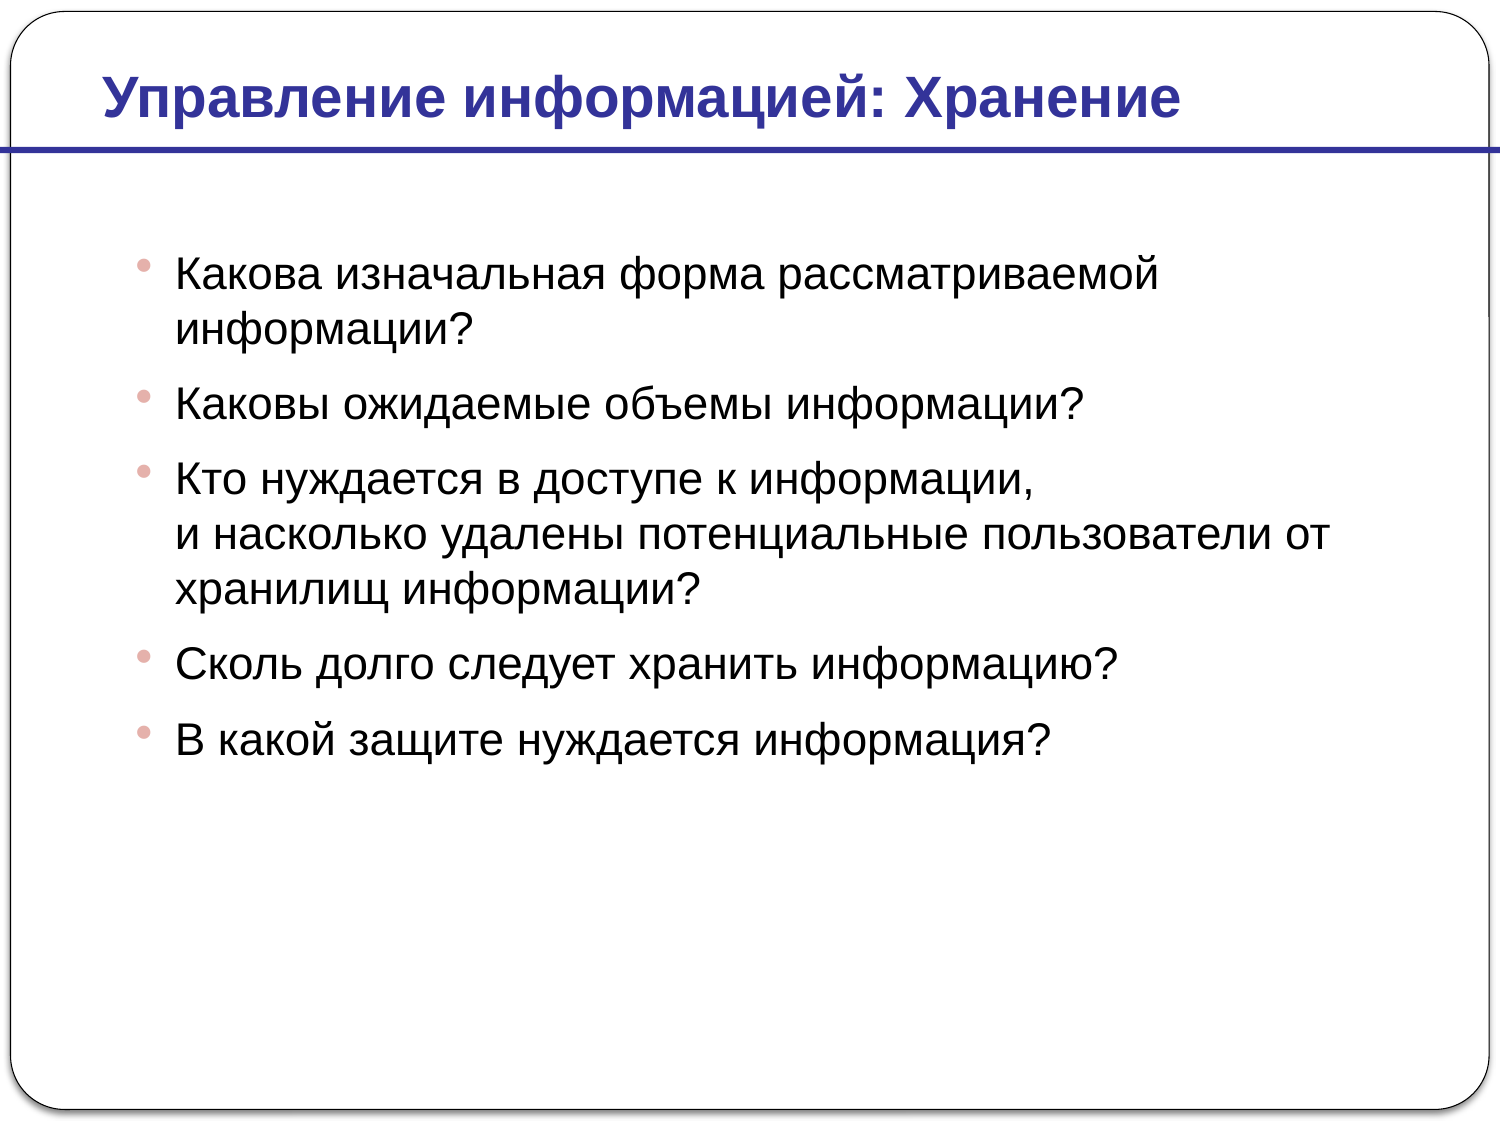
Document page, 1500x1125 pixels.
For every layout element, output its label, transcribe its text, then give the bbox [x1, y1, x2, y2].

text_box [0, 0, 1500, 188]
list Какова изначальная форма рассматриваемой информации? Каковы ожидаемые объемы информации? Кто нуждается в доступе к информации, и насколько удалены потенциальные пользователи от хранилищ информации? Сколь долго следует хранить информацию? В какой защите нуждается информация? [24, 235, 1438, 961]
